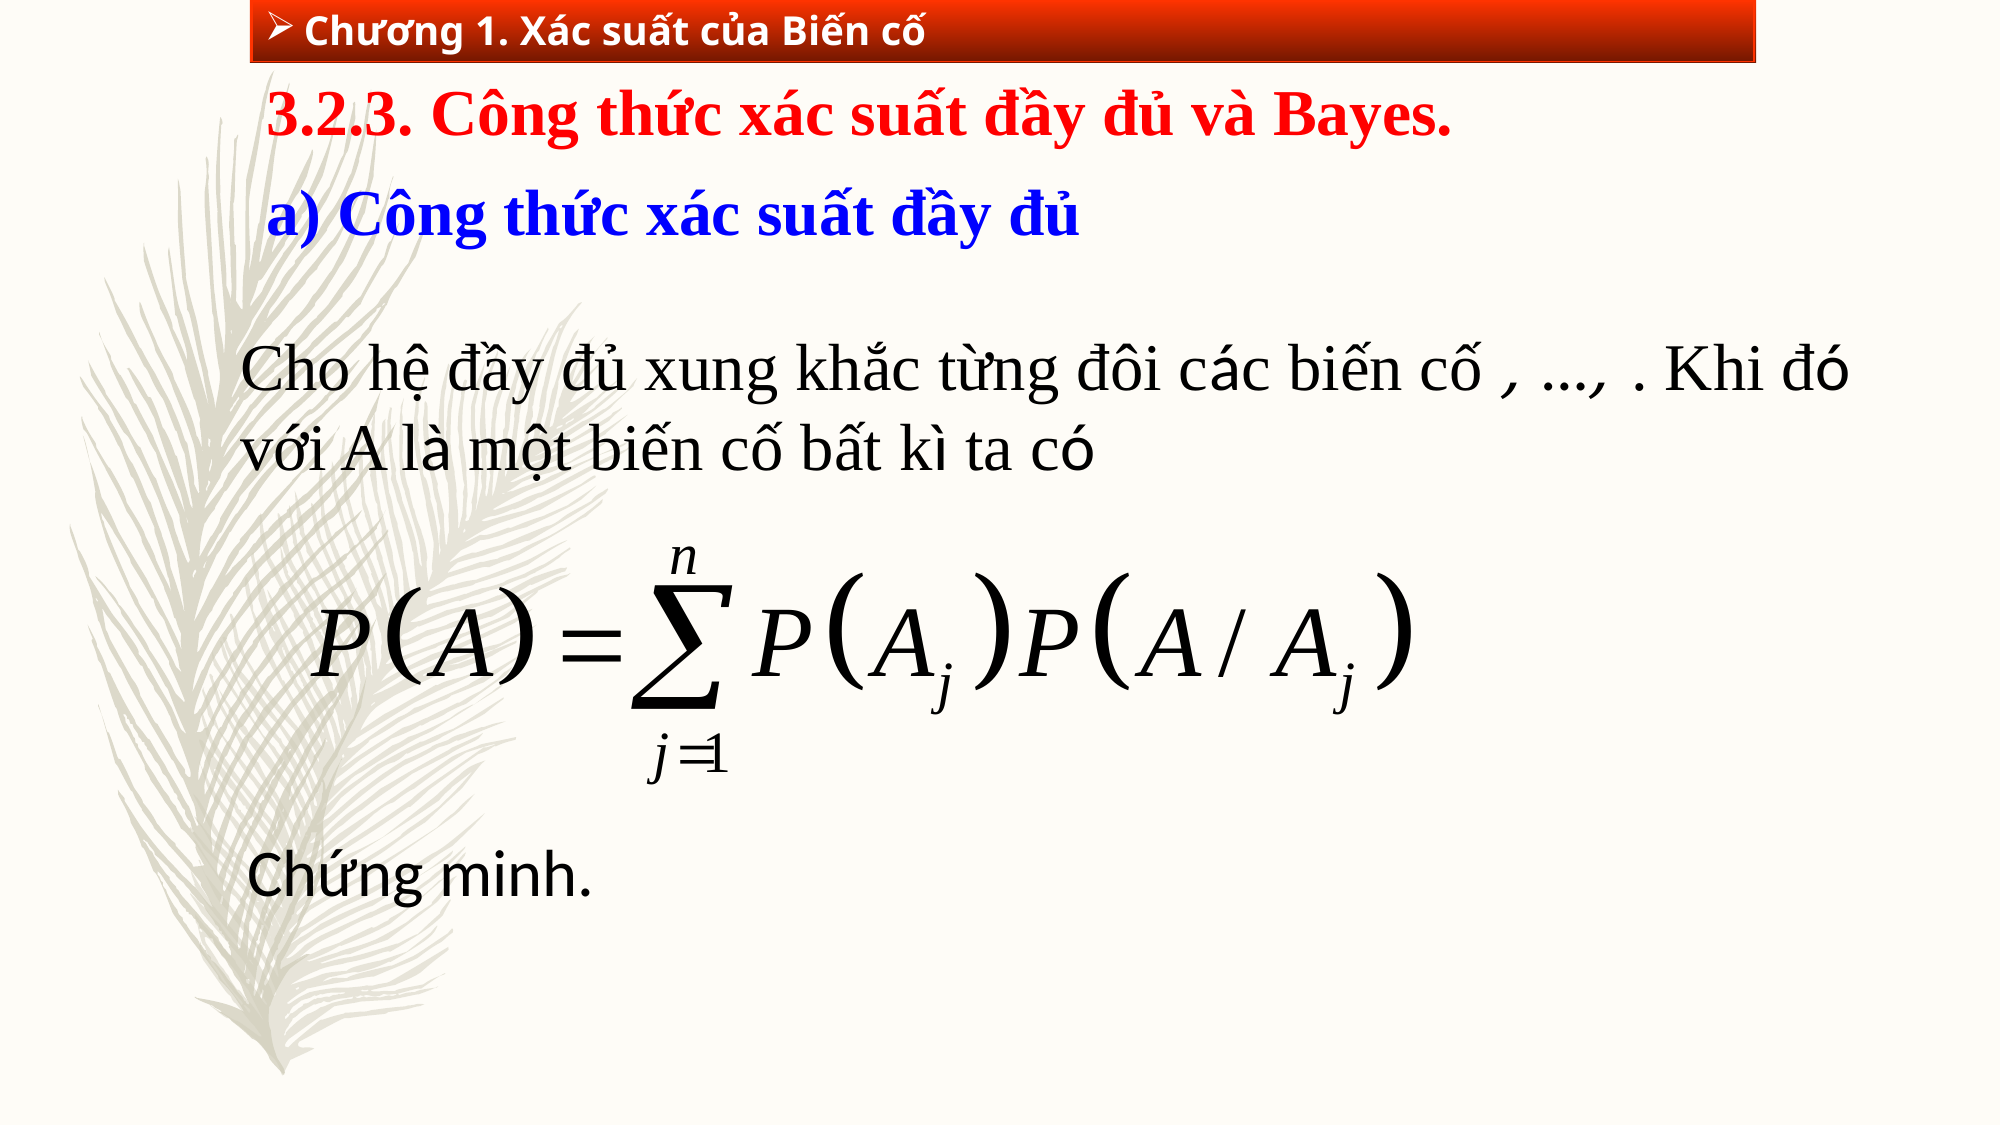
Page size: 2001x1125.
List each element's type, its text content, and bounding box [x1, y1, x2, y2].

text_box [249, 0, 1757, 63]
picture [249, 74, 1751, 151]
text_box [294, 513, 1419, 801]
picture [249, 174, 1751, 251]
text_box Chứng minh. [232, 822, 857, 918]
